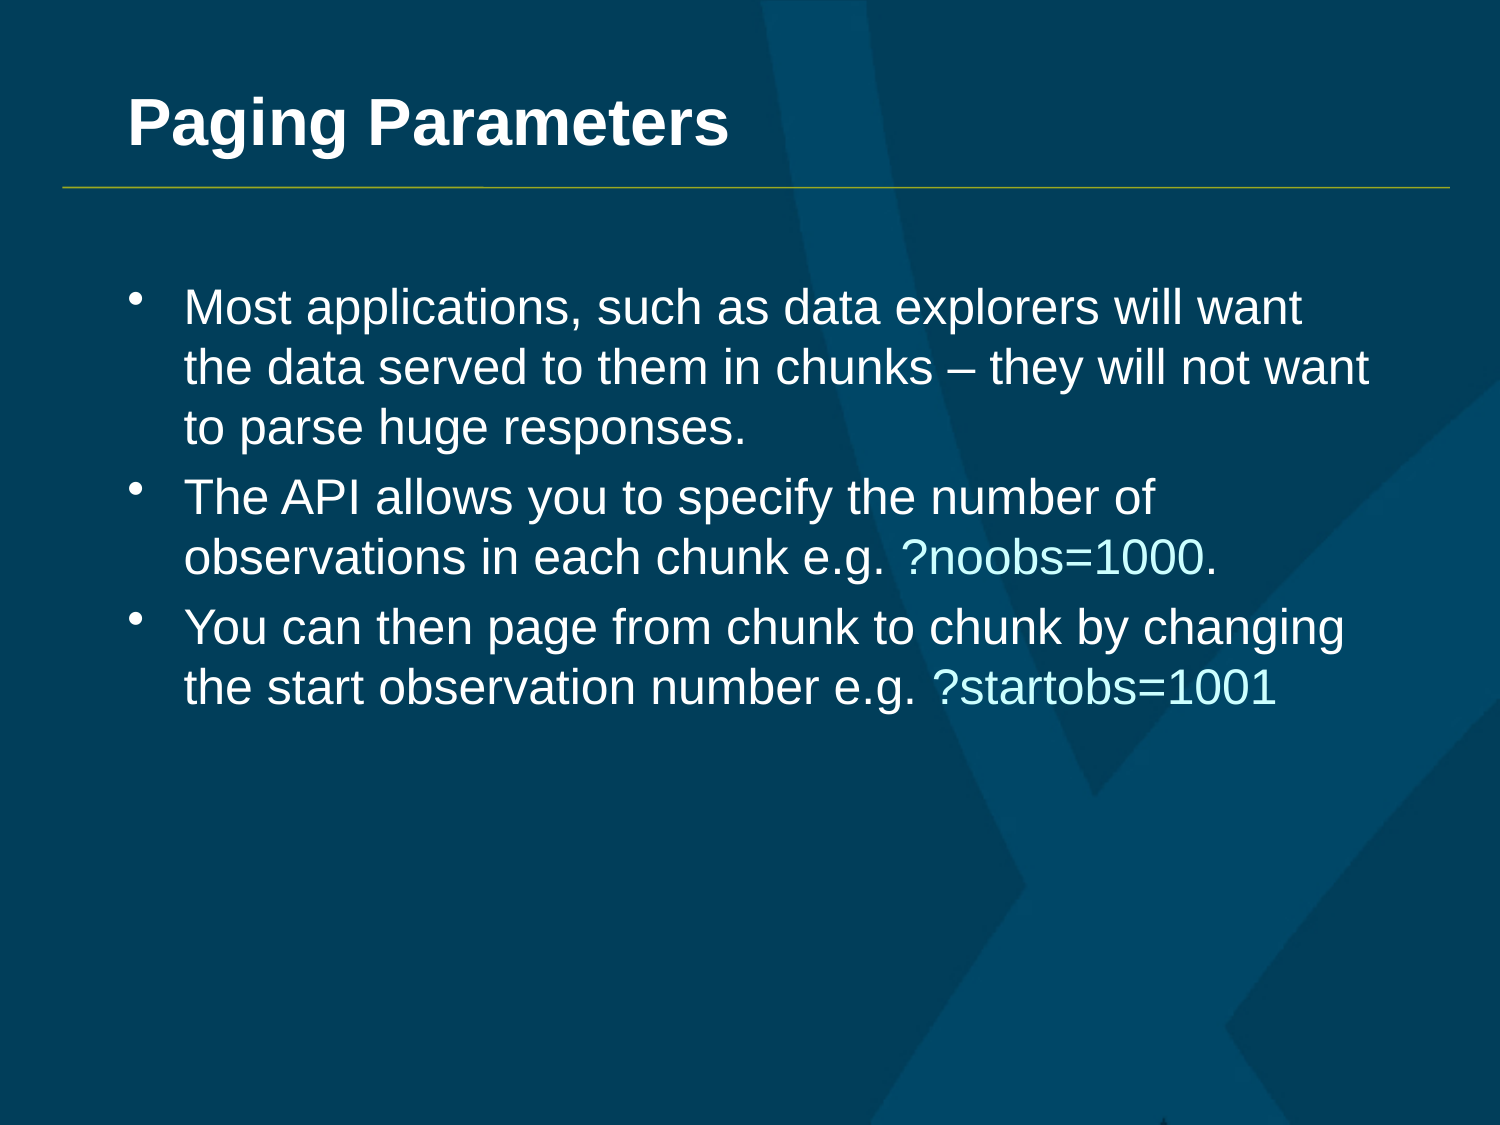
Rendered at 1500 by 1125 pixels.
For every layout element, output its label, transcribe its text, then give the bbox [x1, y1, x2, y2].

list Most applications, such as data explorers will want the data served to them in chunks – they will not want to parse huge responses. The API allows you to specify the number of observations in each chunk e.g. ?noobs=1000. You can then page from chunk to chunk by changing the start observation number e.g. ?startobs=1001 [111, 266, 1388, 864]
title Paging Parameters [112, 24, 1388, 213]
